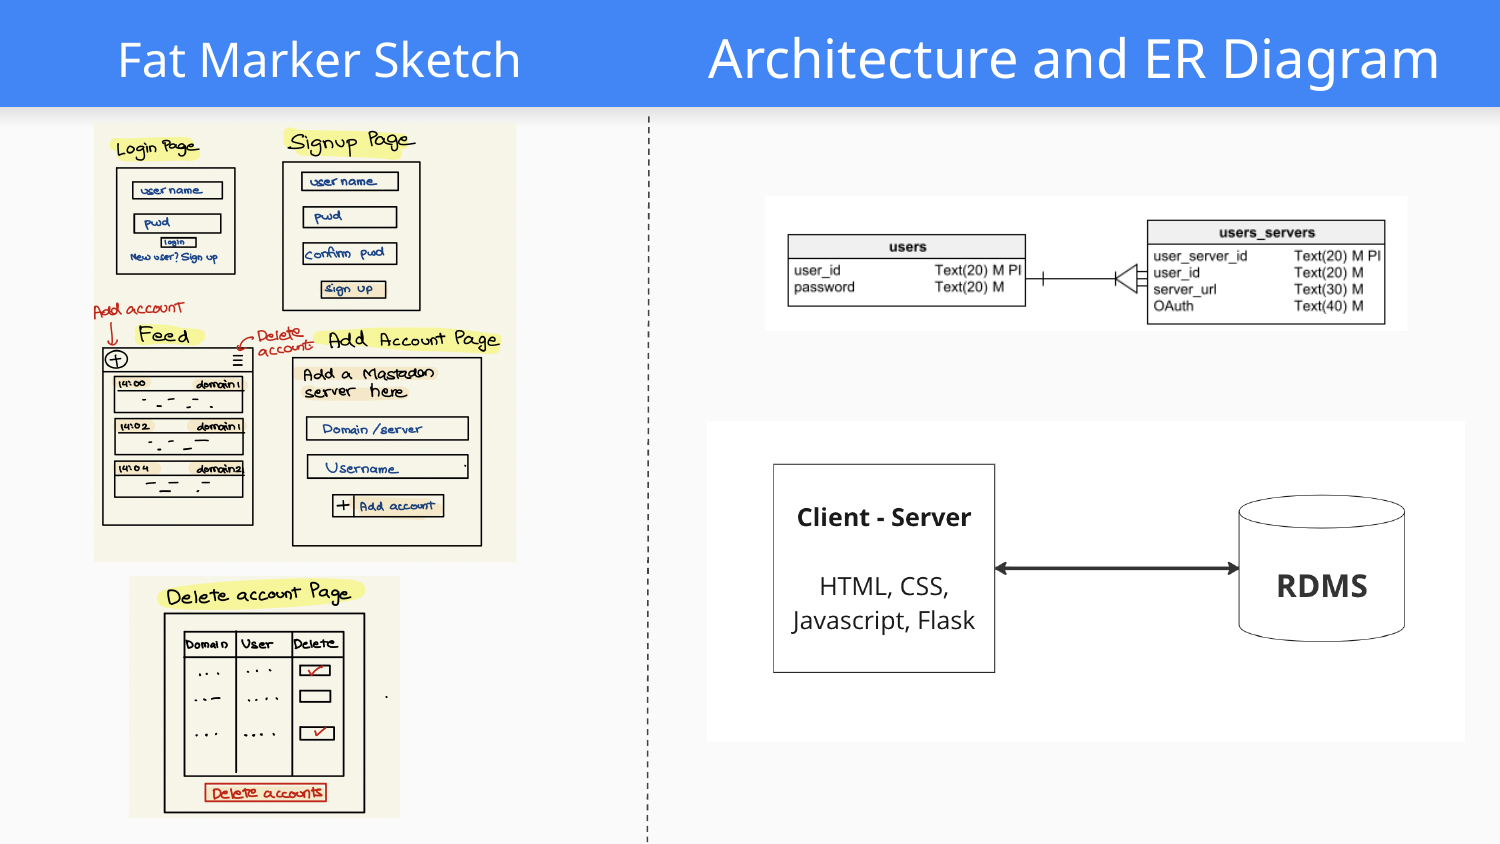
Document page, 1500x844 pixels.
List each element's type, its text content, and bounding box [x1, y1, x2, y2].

picture [707, 421, 1465, 742]
picture [128, 575, 401, 818]
text_box Architecture and ER Diagram [656, 9, 1494, 104]
title Fat Marker Sketch [16, 9, 623, 108]
picture [764, 196, 1408, 331]
picture [93, 121, 517, 563]
